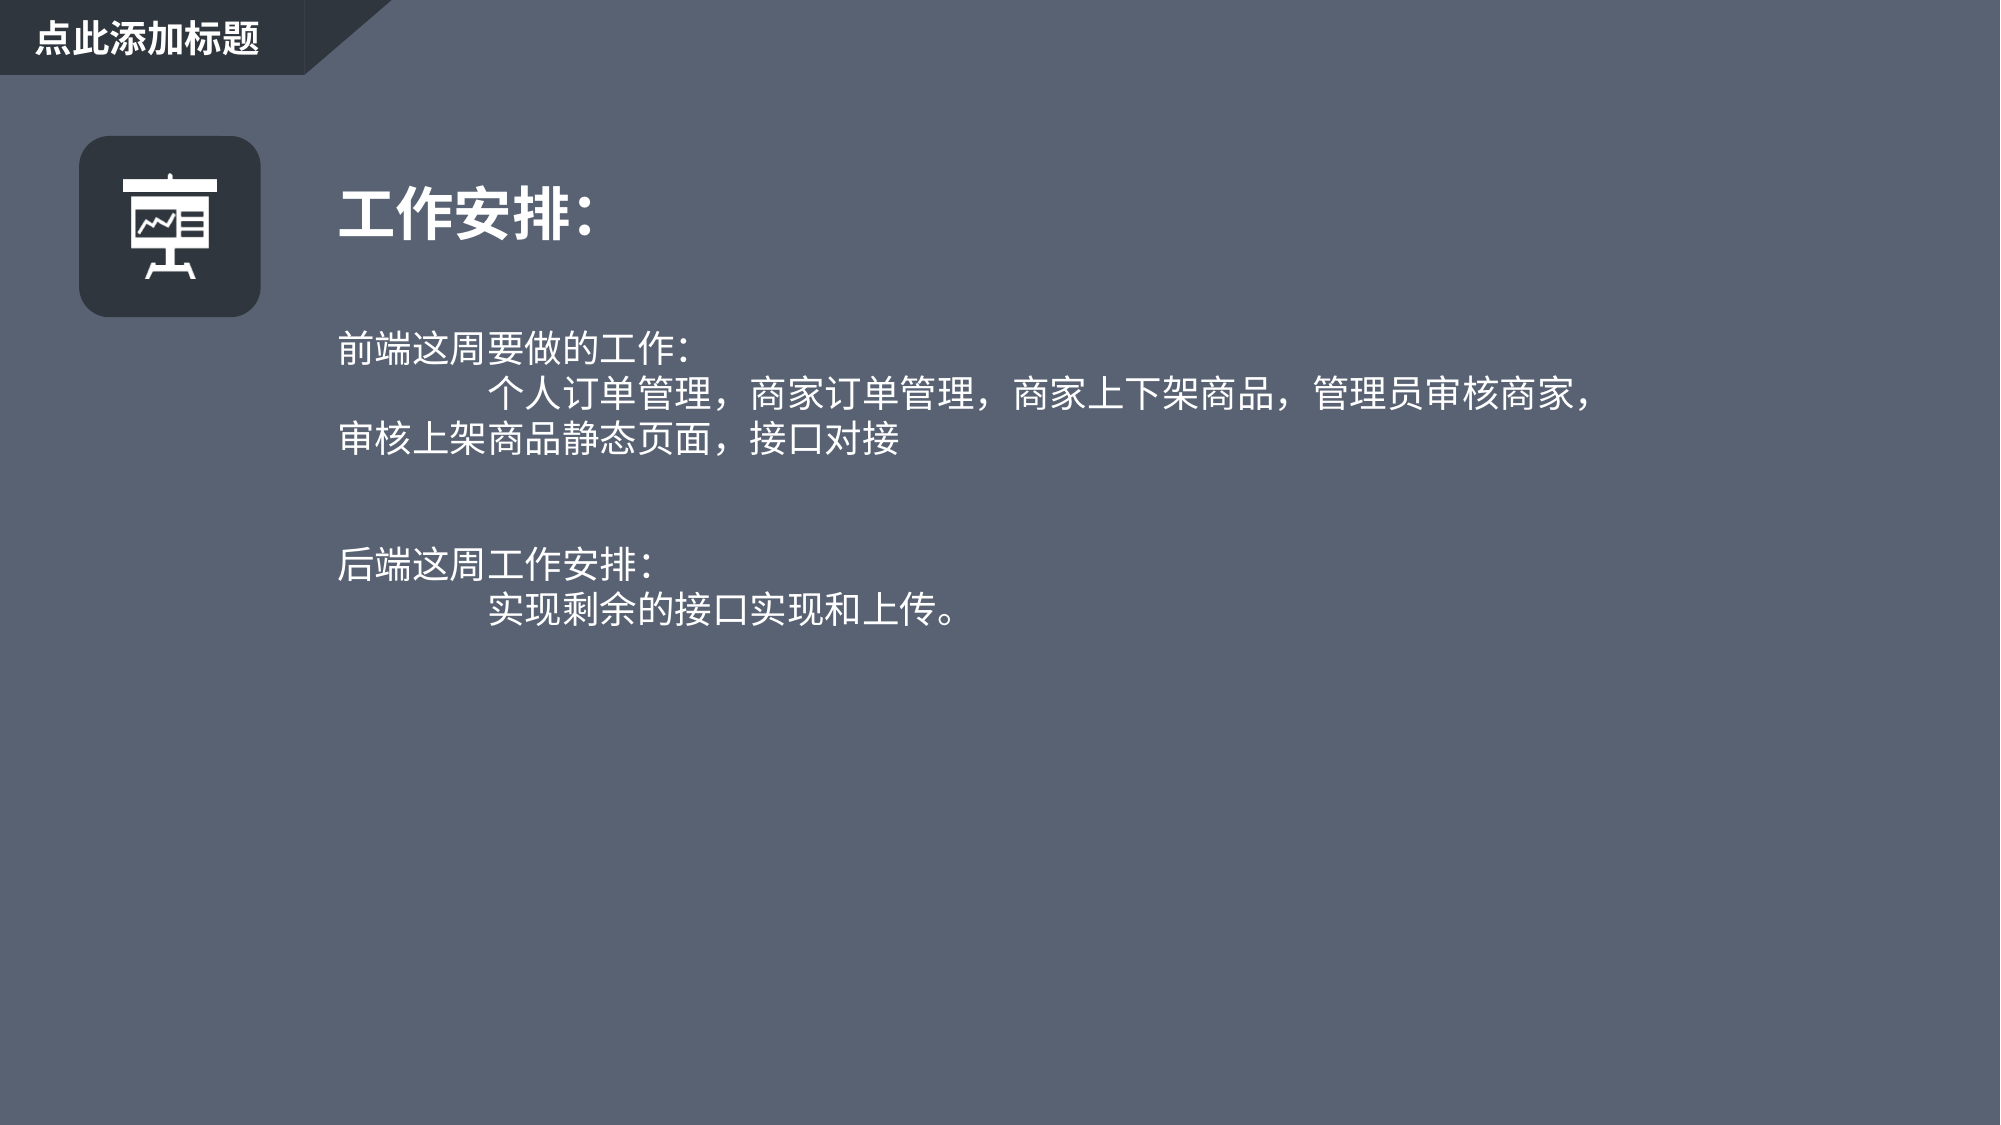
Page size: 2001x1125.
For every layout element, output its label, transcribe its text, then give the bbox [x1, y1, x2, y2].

text_box 后端这周工作安排： 实现剩余的接口实现和上传。 [322, 533, 1636, 639]
text_box 前端这周要做的工作： 个人订单管理，商家订单管理，商家上下架商品，管理员审核商家，审核上架商品静态页面，接口对接 [322, 317, 1648, 467]
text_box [0, 0, 392, 76]
picture [123, 173, 218, 280]
text_box 工作安排： [322, 169, 843, 255]
text_box [79, 135, 261, 318]
